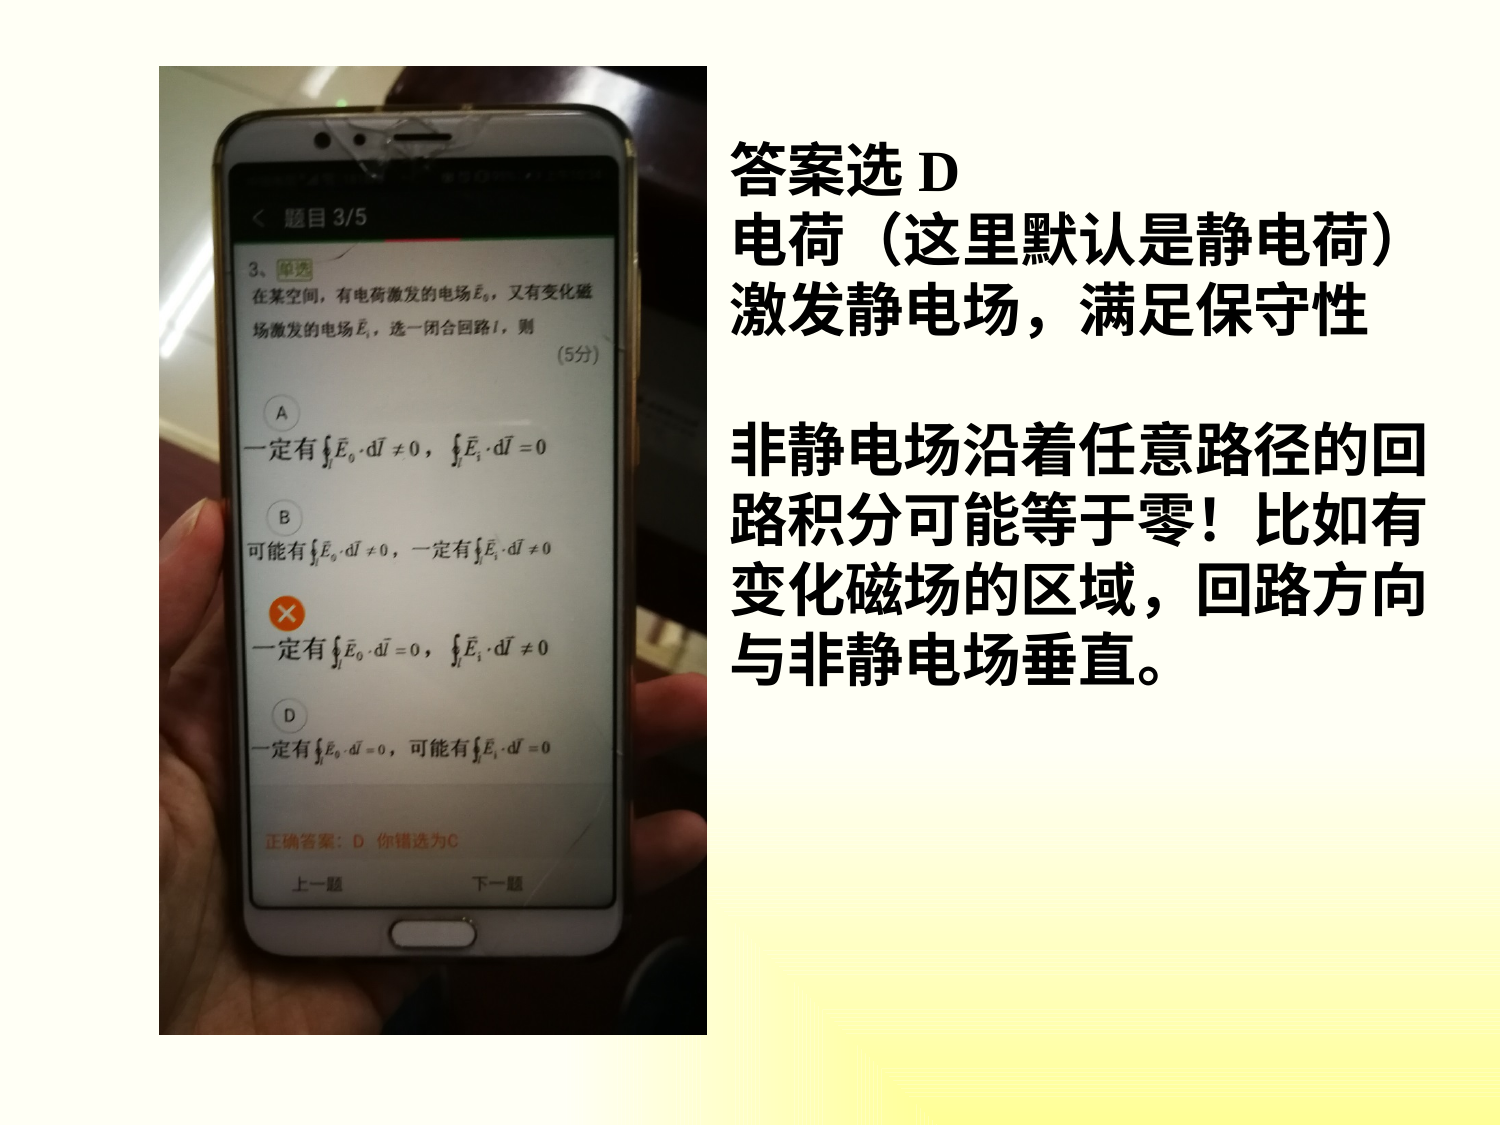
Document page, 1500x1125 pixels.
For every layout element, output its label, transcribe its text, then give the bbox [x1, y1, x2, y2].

text_box 答案选D 电荷（这里默认是静电荷）激发静电场，满足保守性 非静电场沿着任意路径的回路积分可能等于零！比如有变化磁场的区域，回路方向与非静电场垂直。 [714, 125, 1483, 700]
picture [159, 66, 707, 1036]
